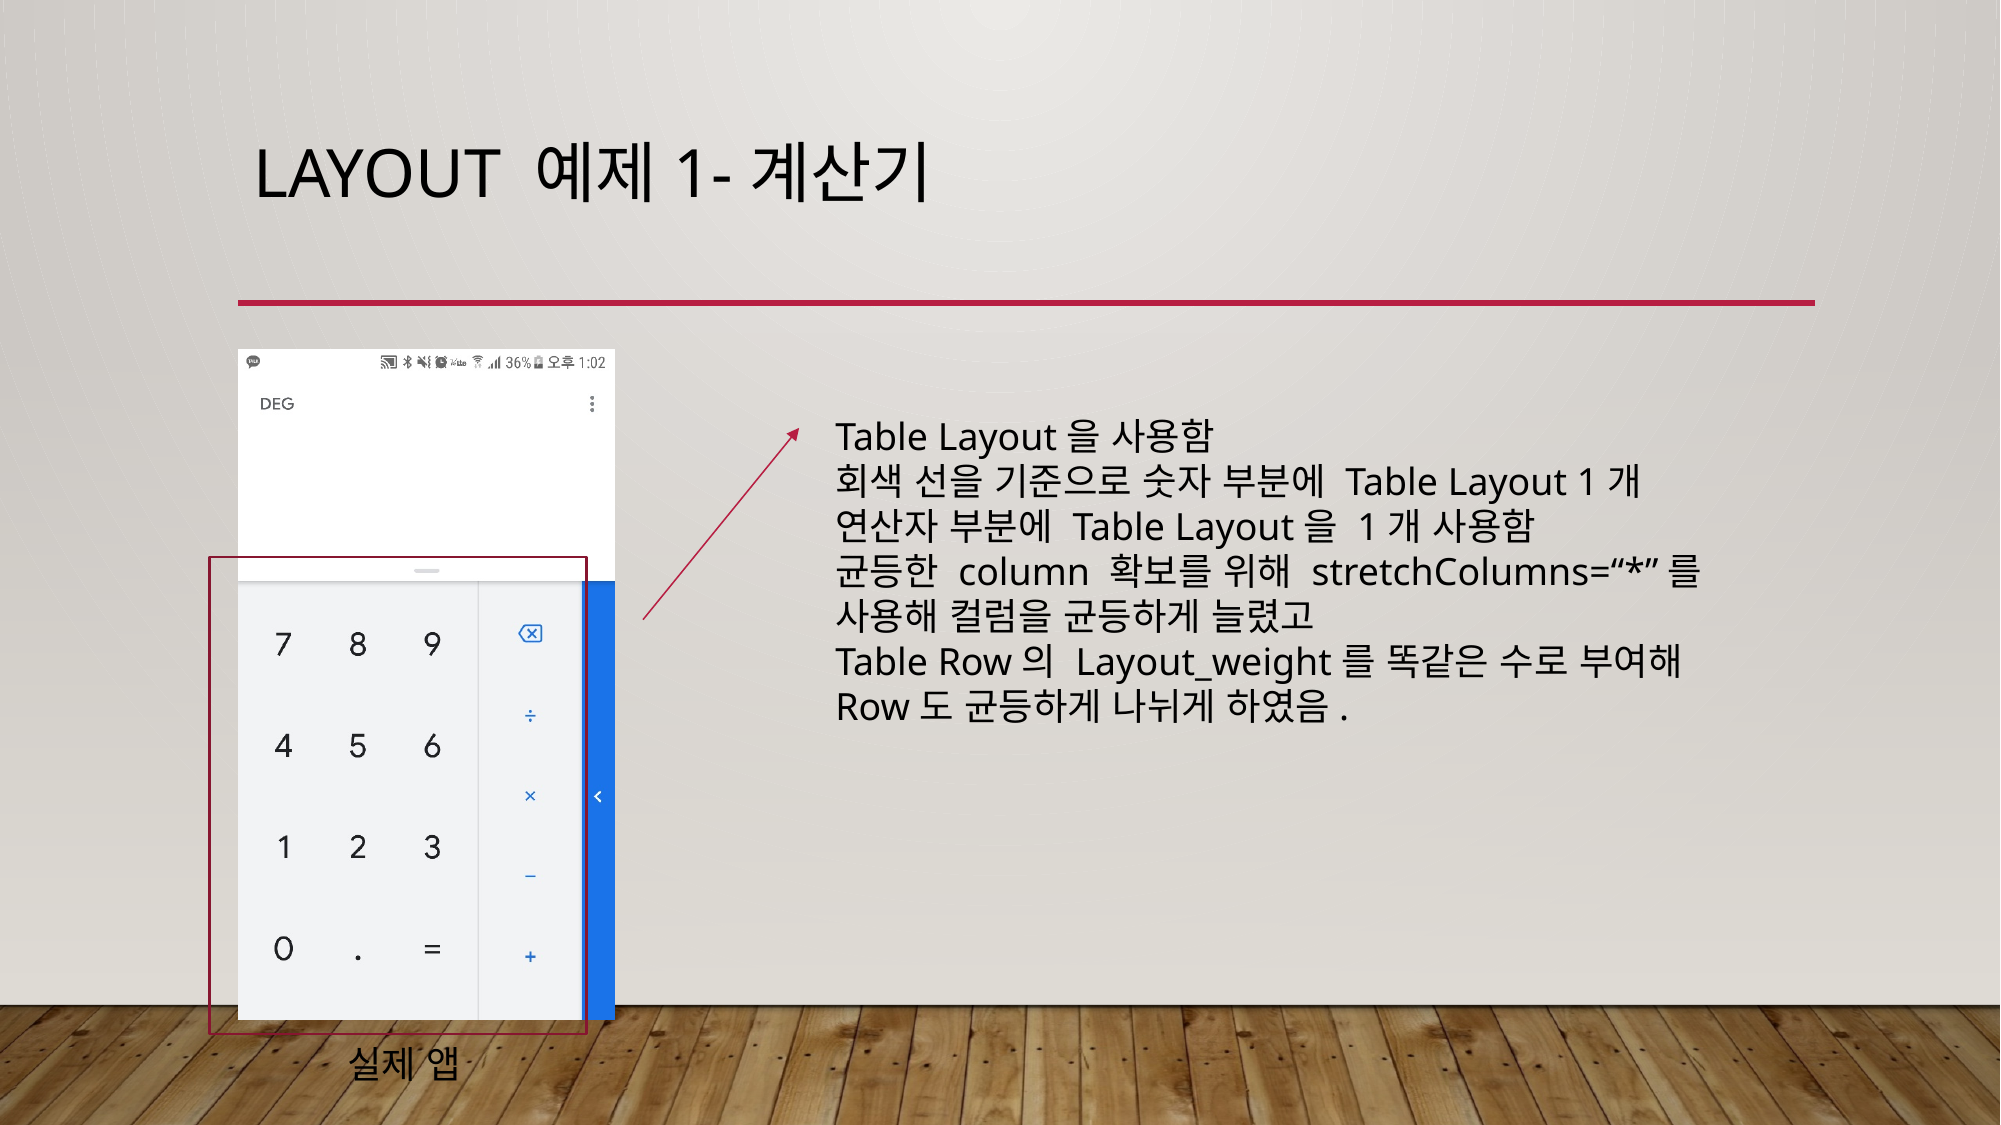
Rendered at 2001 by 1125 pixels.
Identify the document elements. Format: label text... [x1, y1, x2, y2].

text_box 실제 앱 [332, 1035, 476, 1094]
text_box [642, 427, 800, 620]
text_box Table Layout을 사용함 회색 선을 기준으로 숫자 부분에 Table Layout 1개 연산자 부분에 Table Layout을 1개 사용함 균등한 column 확보를 위해 stretchColumns=“*”를 사용해 컬럼을 균등하게 늘렸고 Table Row의 Layout_weight를 똑같은 수로 부여해 Row도 균등하게 나뉘게 하였음. [820, 405, 1718, 736]
text_box [208, 556, 588, 1035]
picture [0, 348, 2000, 1125]
title Layout 예제1-계산기 [238, 131, 1814, 305]
